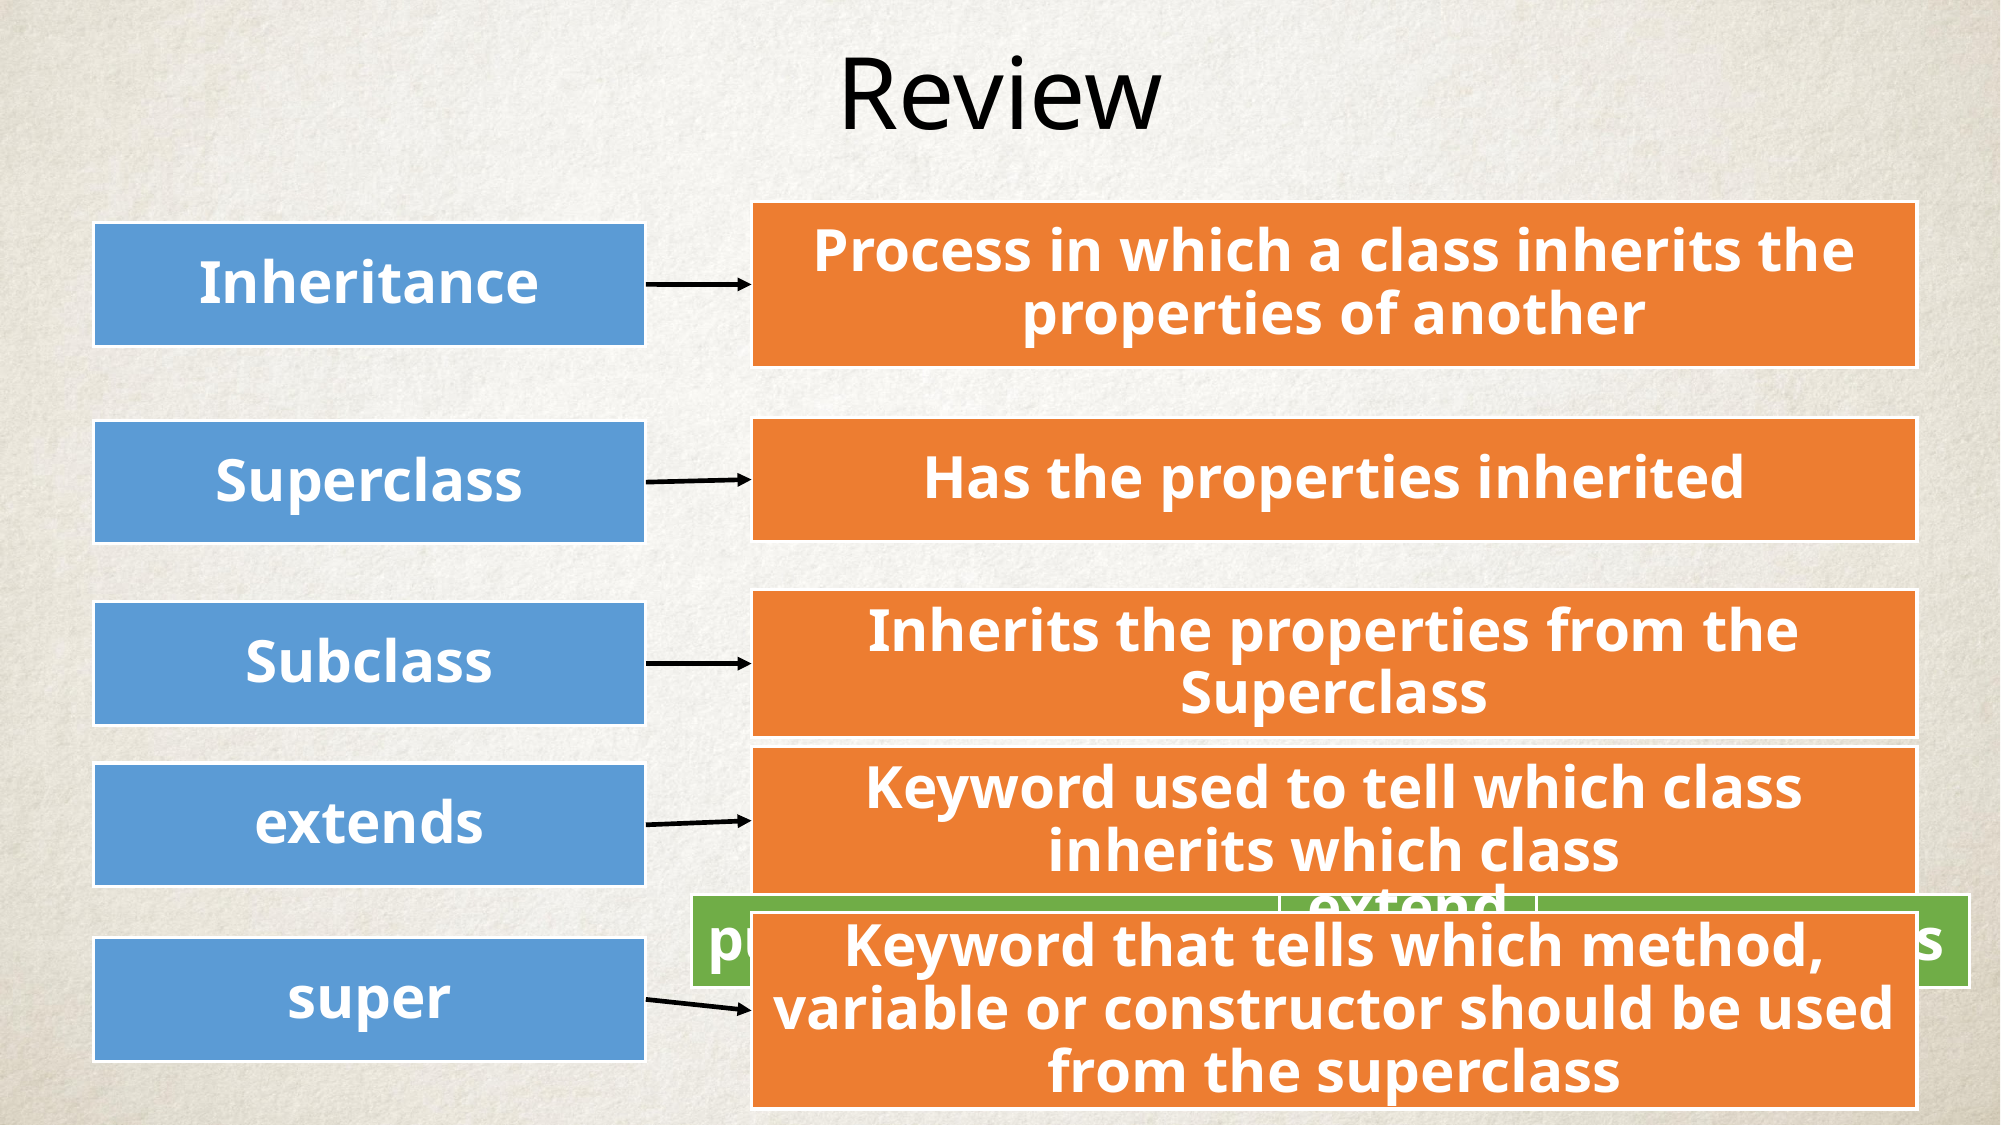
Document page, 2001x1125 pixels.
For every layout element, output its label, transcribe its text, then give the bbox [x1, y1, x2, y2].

text_box public class Biology [691, 894, 1279, 988]
text_box Keyword that tells which method, variable or constructor should be used from the superclass [751, 912, 1918, 1109]
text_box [645, 479, 752, 483]
text_box Keyword used to tell which class inherits which class [751, 746, 1918, 894]
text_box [645, 999, 752, 1011]
text_box Subclass [93, 601, 646, 726]
text_box Review [0, 0, 2000, 196]
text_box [645, 820, 752, 826]
text_box Superclass [93, 420, 646, 544]
text_box Has the properties inherited [751, 417, 1918, 542]
text_box Mathematics [1537, 894, 1970, 988]
text_box extends [1279, 894, 1537, 912]
text_box Inheritance [93, 222, 646, 347]
text_box Process in which a class inherits the properties of another [751, 201, 1918, 368]
text_box Inherits the properties from the Superclass [751, 589, 1918, 738]
picture [0, 0, 2001, 1125]
text_box super [93, 937, 646, 1062]
text_box extends [93, 763, 646, 887]
